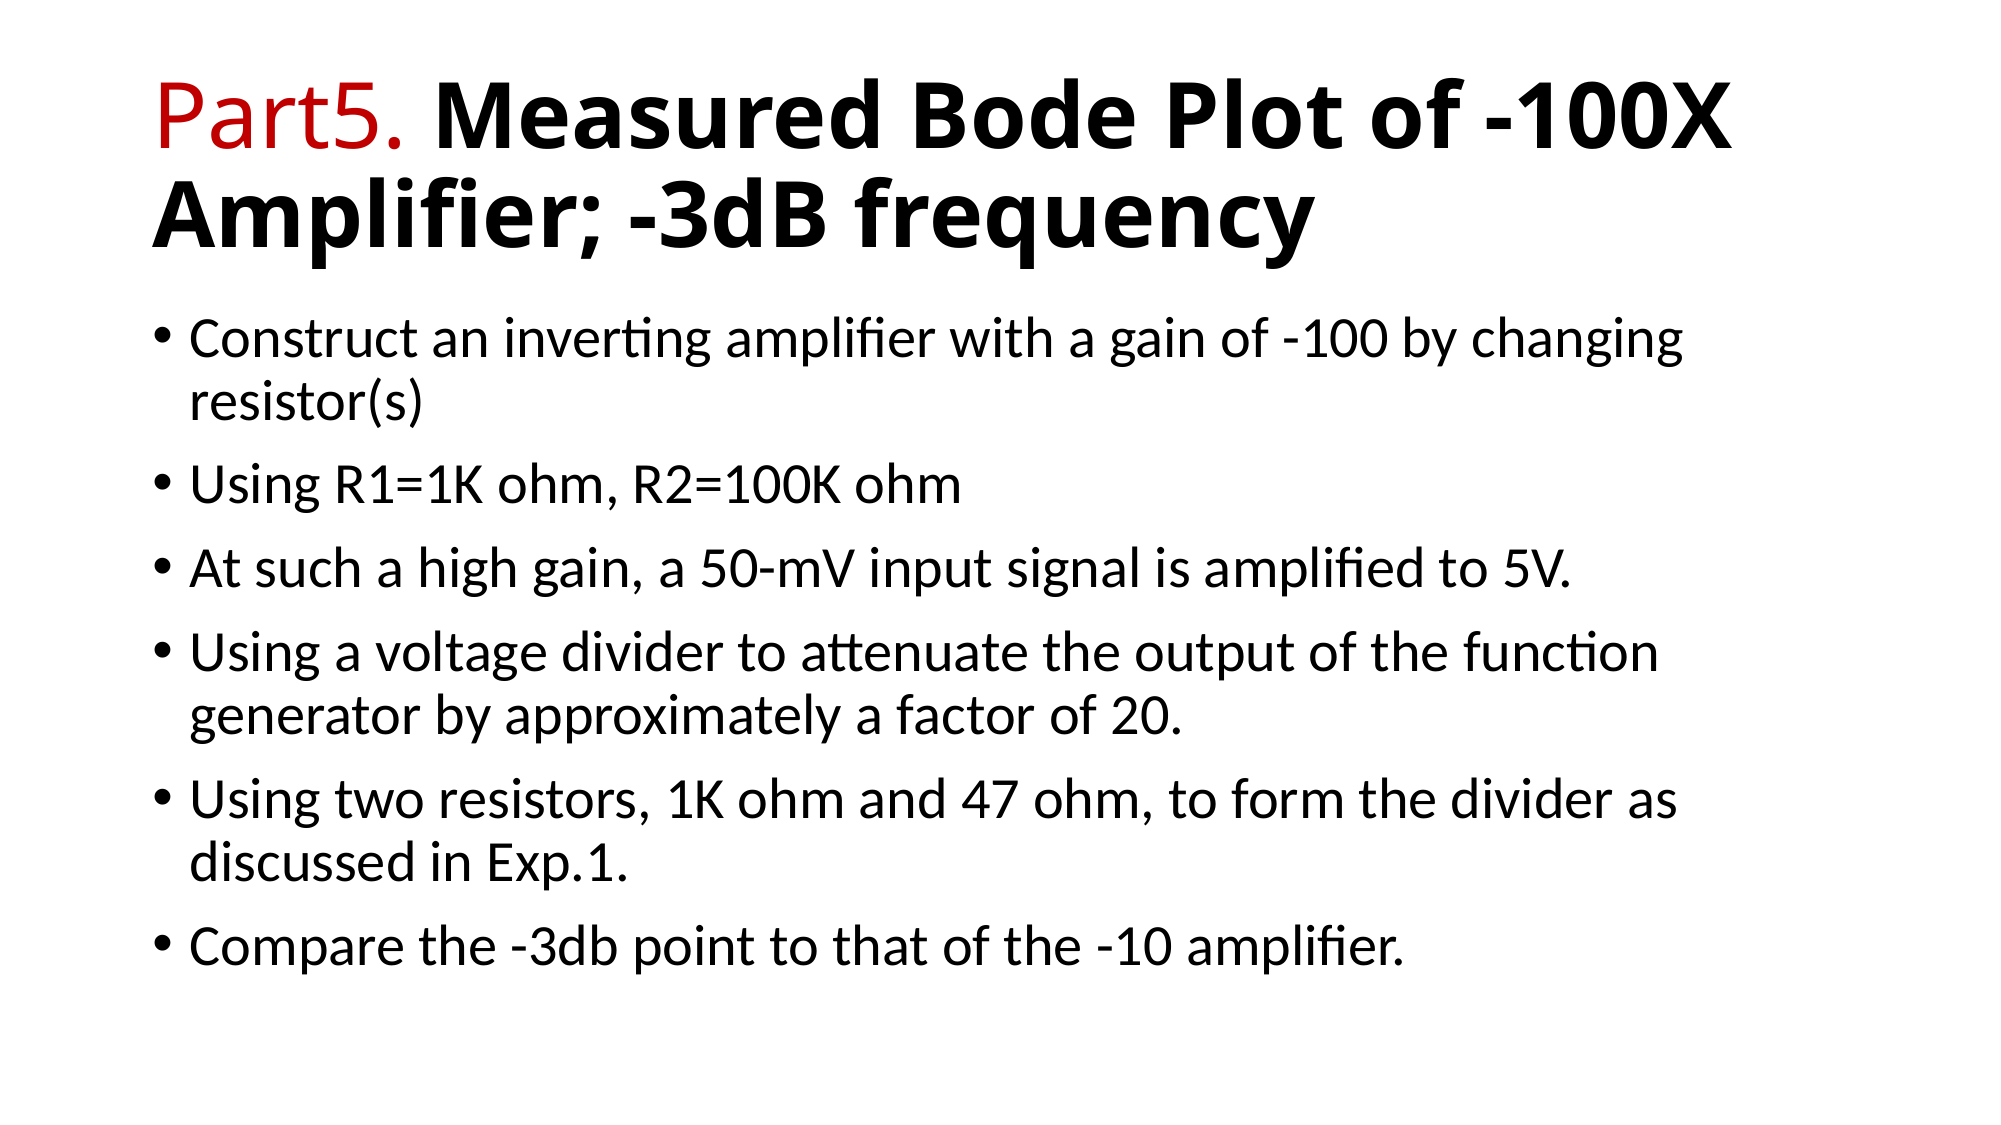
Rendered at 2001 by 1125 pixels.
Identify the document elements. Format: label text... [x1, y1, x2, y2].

list Construct an inverting amplifier with a gain of -100 by changing resistor(s) Using R1=1K ohm, R2=100K ohm At such a high gain, a 50-mV input signal is amplified to 5V. Using a voltage divider to attenuate the output of the function generator by approximately a factor of 20. Using two resistors, 1K ohm and 47 ohm, to form the divider as discussed in Exp.1. Compare the -3db point to that of the -10 amplifier. [137, 299, 1863, 1014]
title Part5. Measured Bode Plot of -100X Amplifier; -3dB frequency [137, 59, 1863, 278]
